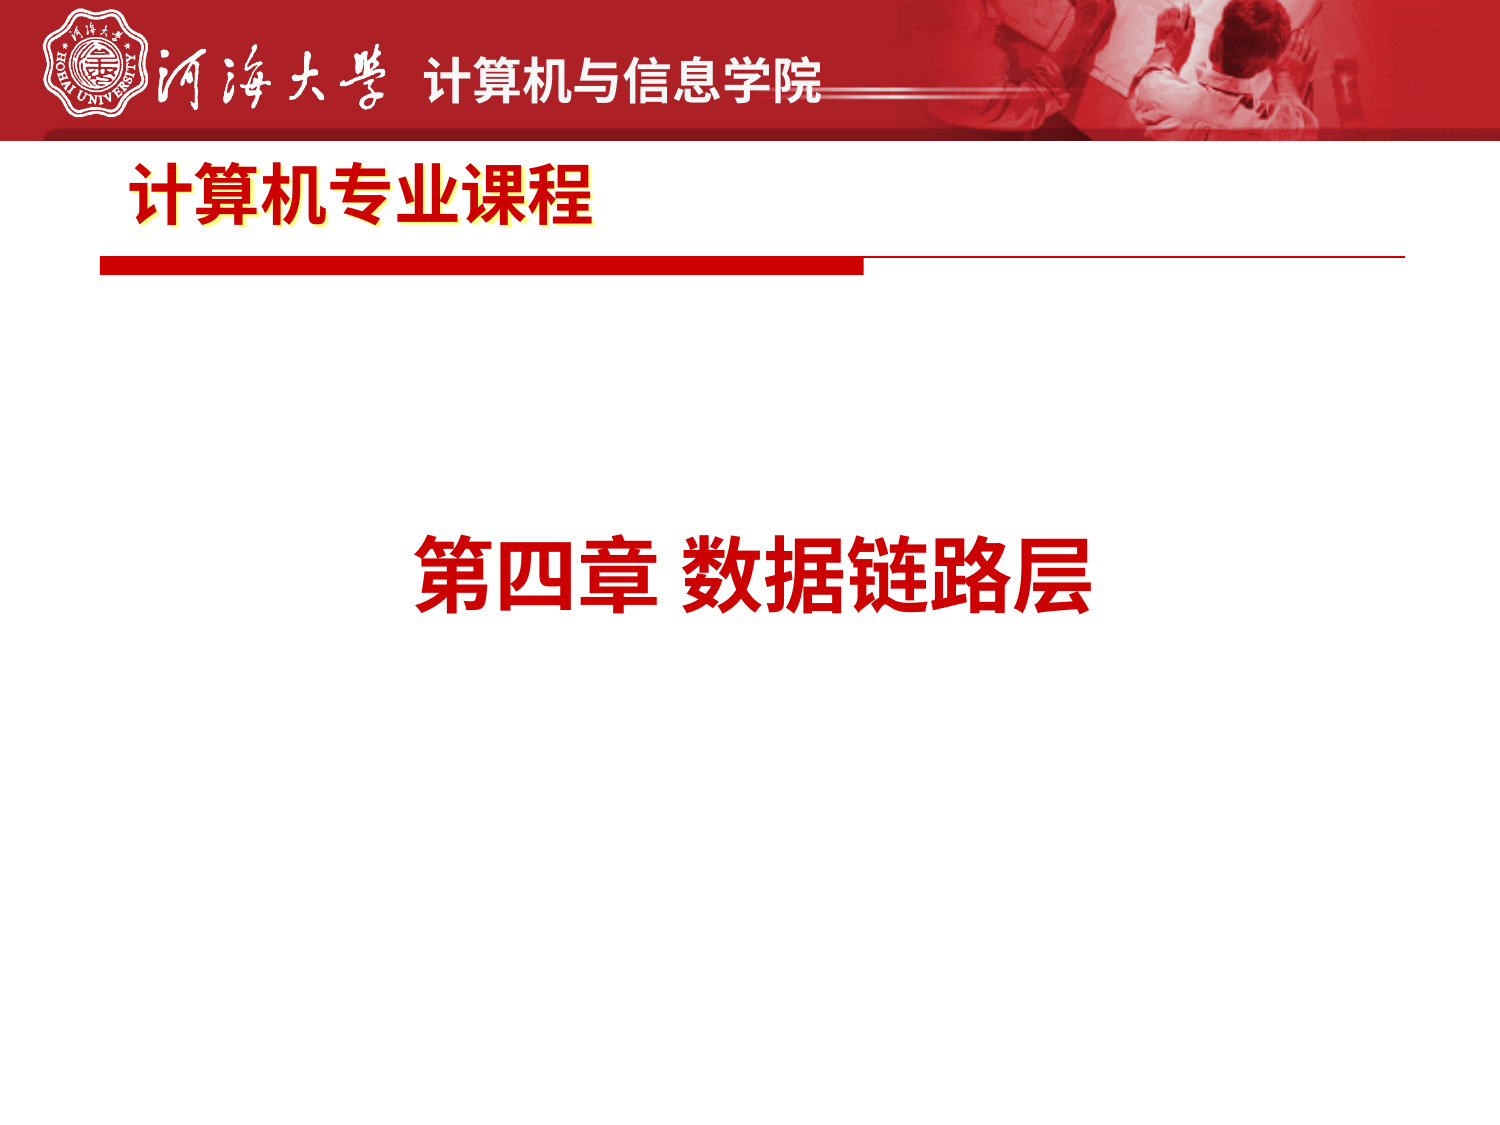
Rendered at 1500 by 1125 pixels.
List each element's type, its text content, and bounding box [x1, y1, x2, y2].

text_box 第四章 数据链路层 [265, 515, 1243, 631]
text_box 计算机专业课程 [112, 160, 703, 240]
picture [0, 0, 1500, 141]
